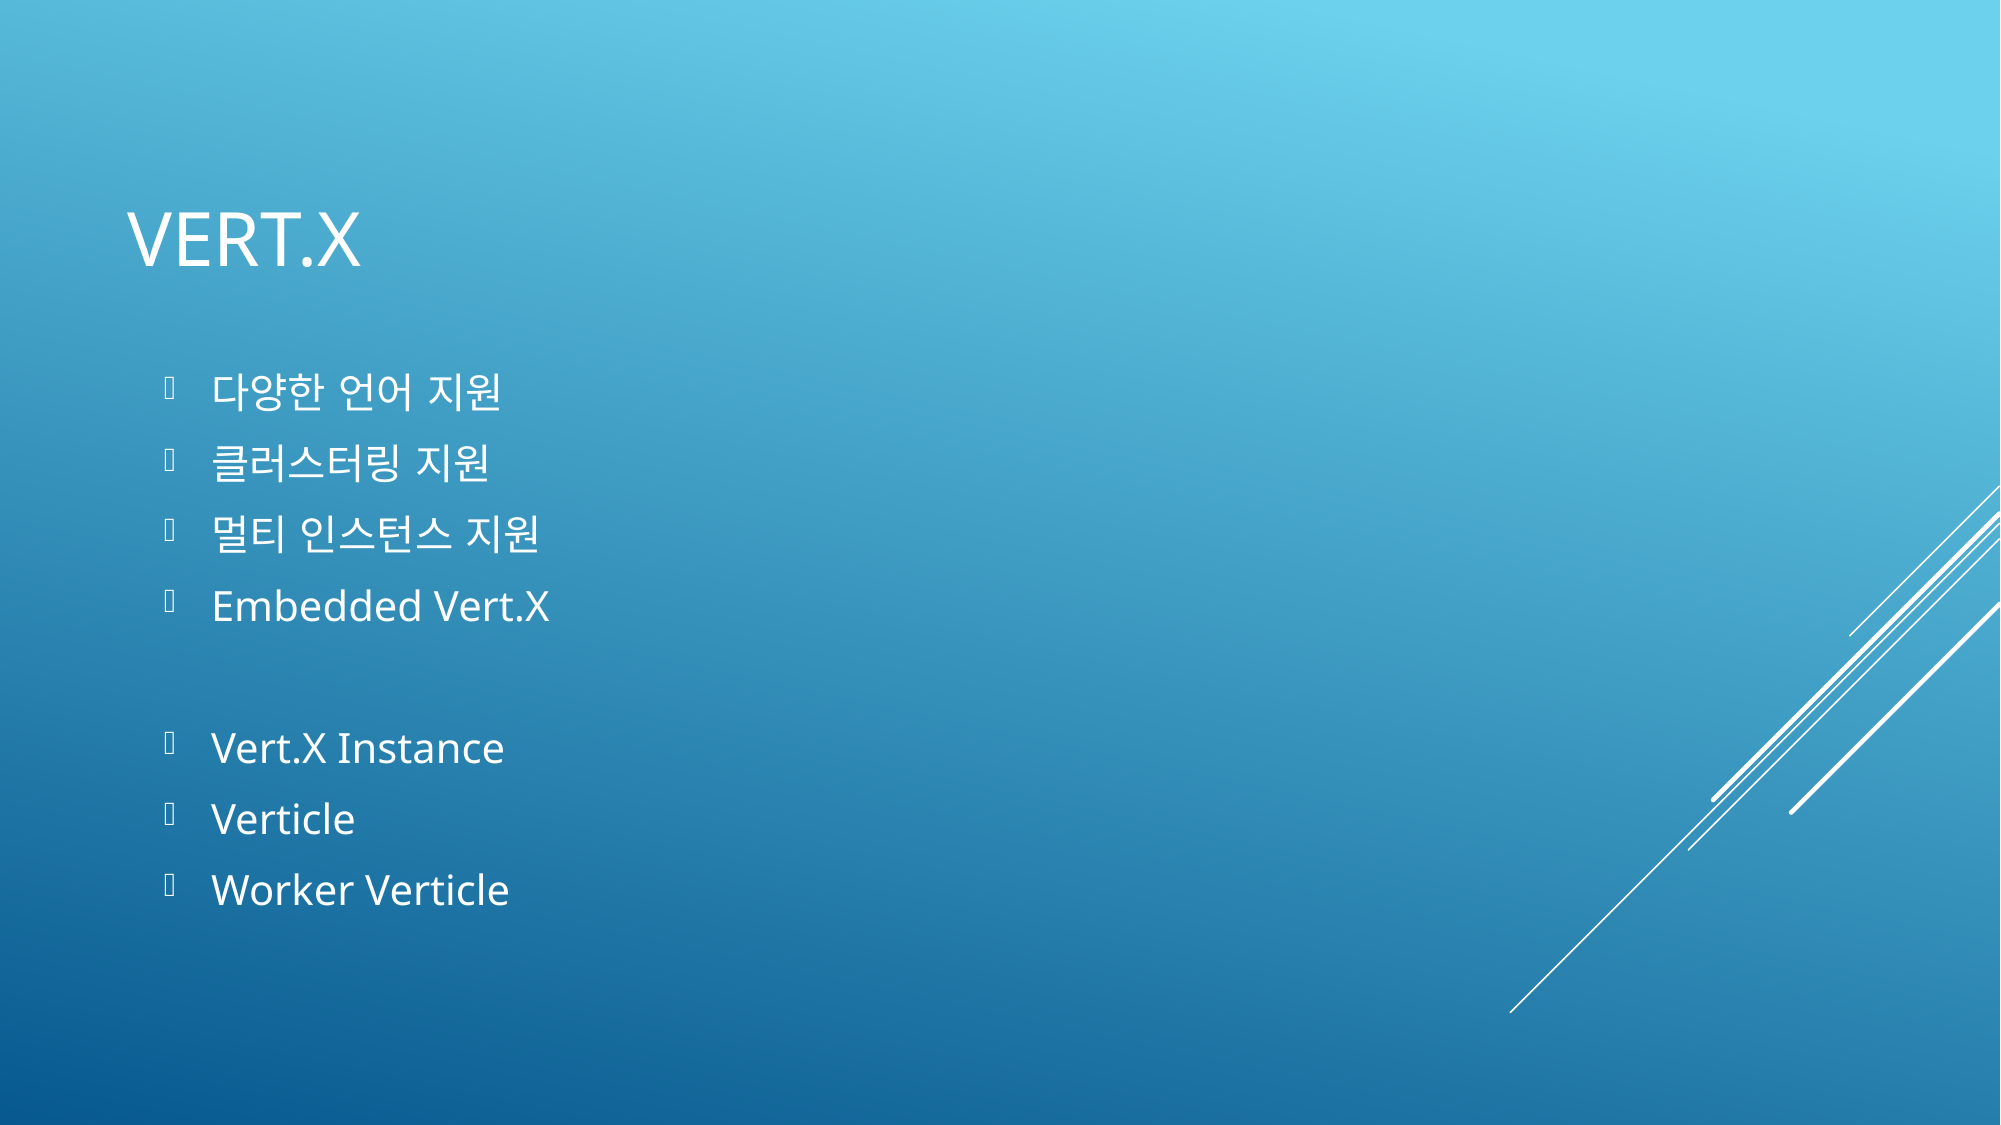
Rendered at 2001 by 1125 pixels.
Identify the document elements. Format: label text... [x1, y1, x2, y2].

title Vert.X [112, 112, 1513, 360]
text_box 다양한 언어 지원 클러스터링 지원 멀티 인스턴스 지원 Embedded Vert.X Vert.X Instance Verticle Worker Verticle [149, 359, 651, 953]
